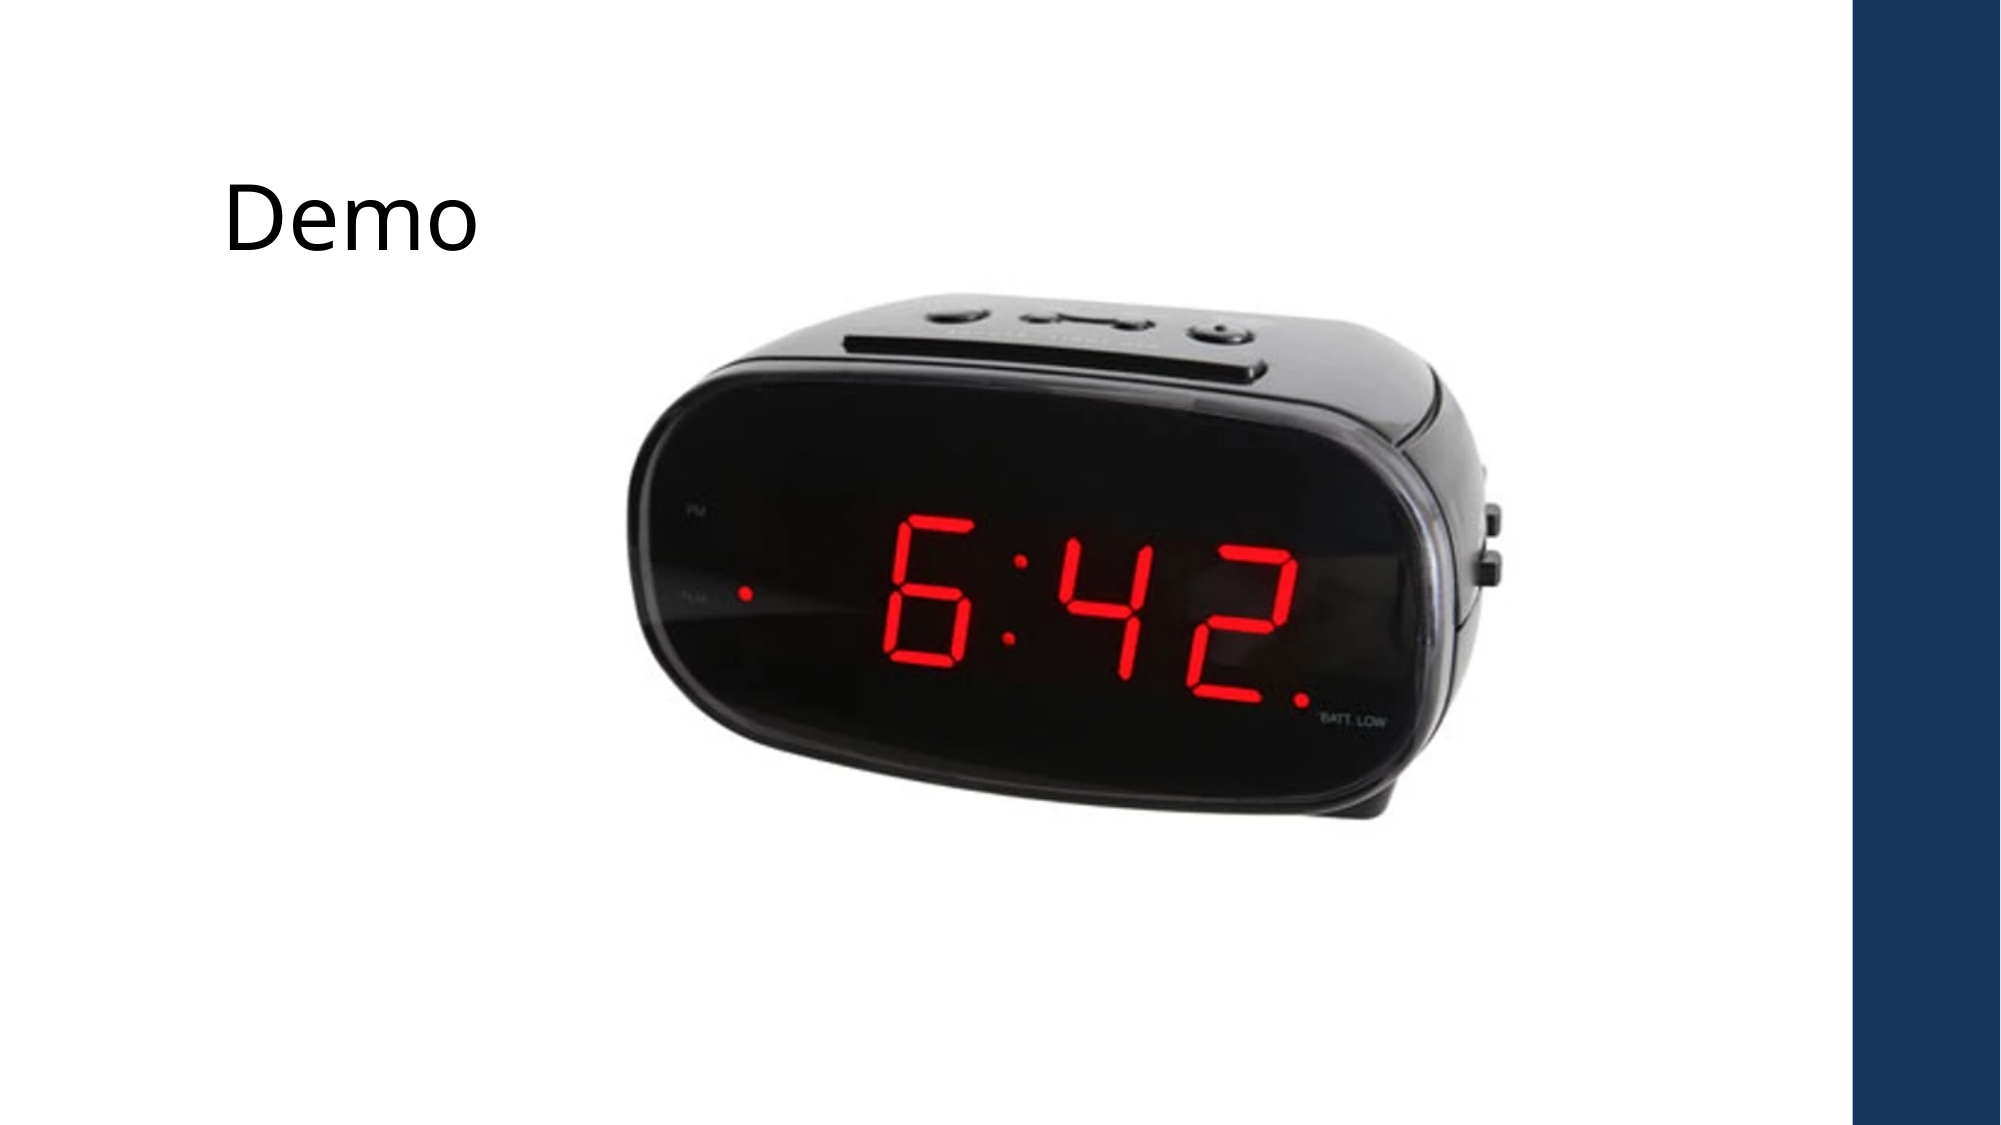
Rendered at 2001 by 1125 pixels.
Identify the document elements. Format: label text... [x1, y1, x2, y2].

text_box Demo [206, 60, 1797, 278]
picture [529, 221, 1636, 886]
